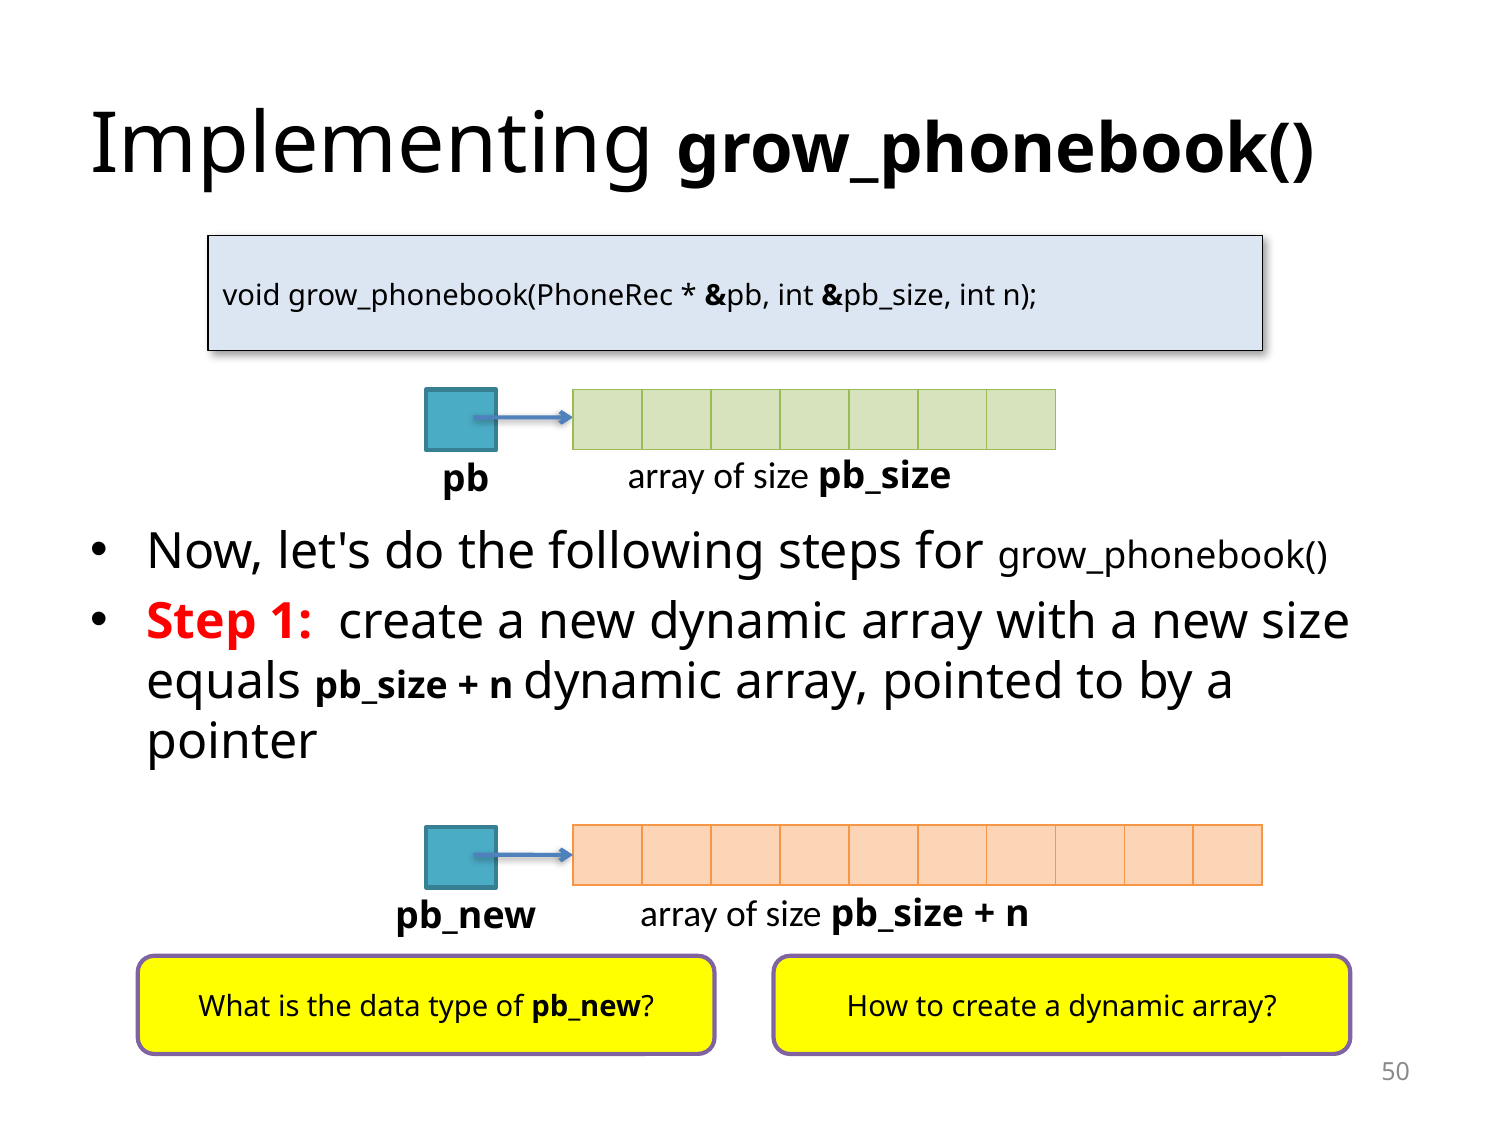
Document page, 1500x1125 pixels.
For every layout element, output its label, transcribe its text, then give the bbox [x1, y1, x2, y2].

table_header [781, 390, 848, 449]
table_header [850, 826, 917, 881]
table_header [1056, 826, 1124, 884]
table_header [987, 826, 1055, 884]
table_header [987, 390, 1055, 449]
text_box What is the data type of pb_new? [135, 953, 717, 1057]
slide_number 50 [1074, 1042, 1425, 1103]
text_box How to create a dynamic array? [771, 953, 1353, 1057]
table_header [919, 826, 986, 881]
title Implementing grow_phonebook() [75, 45, 1425, 233]
text_box pb_new [380, 883, 551, 944]
text_box [424, 387, 498, 452]
text_box array of size pb_size [612, 450, 967, 504]
text_box pb [427, 446, 505, 507]
table_header [574, 826, 641, 884]
table_header [1125, 826, 1192, 884]
table_header [850, 390, 917, 449]
table_header [643, 826, 710, 881]
table_header [712, 826, 779, 881]
list Now, let's do the following steps for grow_phonebook() Step 1: create a new dynamic array with a new size equals pb_size + n dynamic array, pointed to by a pointer [75, 370, 1425, 1005]
table_header [643, 390, 710, 449]
table_header [574, 390, 641, 449]
text_box array of size pb_size + n [625, 881, 1045, 942]
text_box [424, 825, 498, 890]
table_header [919, 390, 986, 449]
table_header [781, 826, 848, 881]
text_box void grow_phonebook(PhoneRec * &pb, int &pb_size, int n); [207, 235, 1263, 351]
table_header [712, 390, 779, 449]
table_header [1194, 826, 1261, 884]
